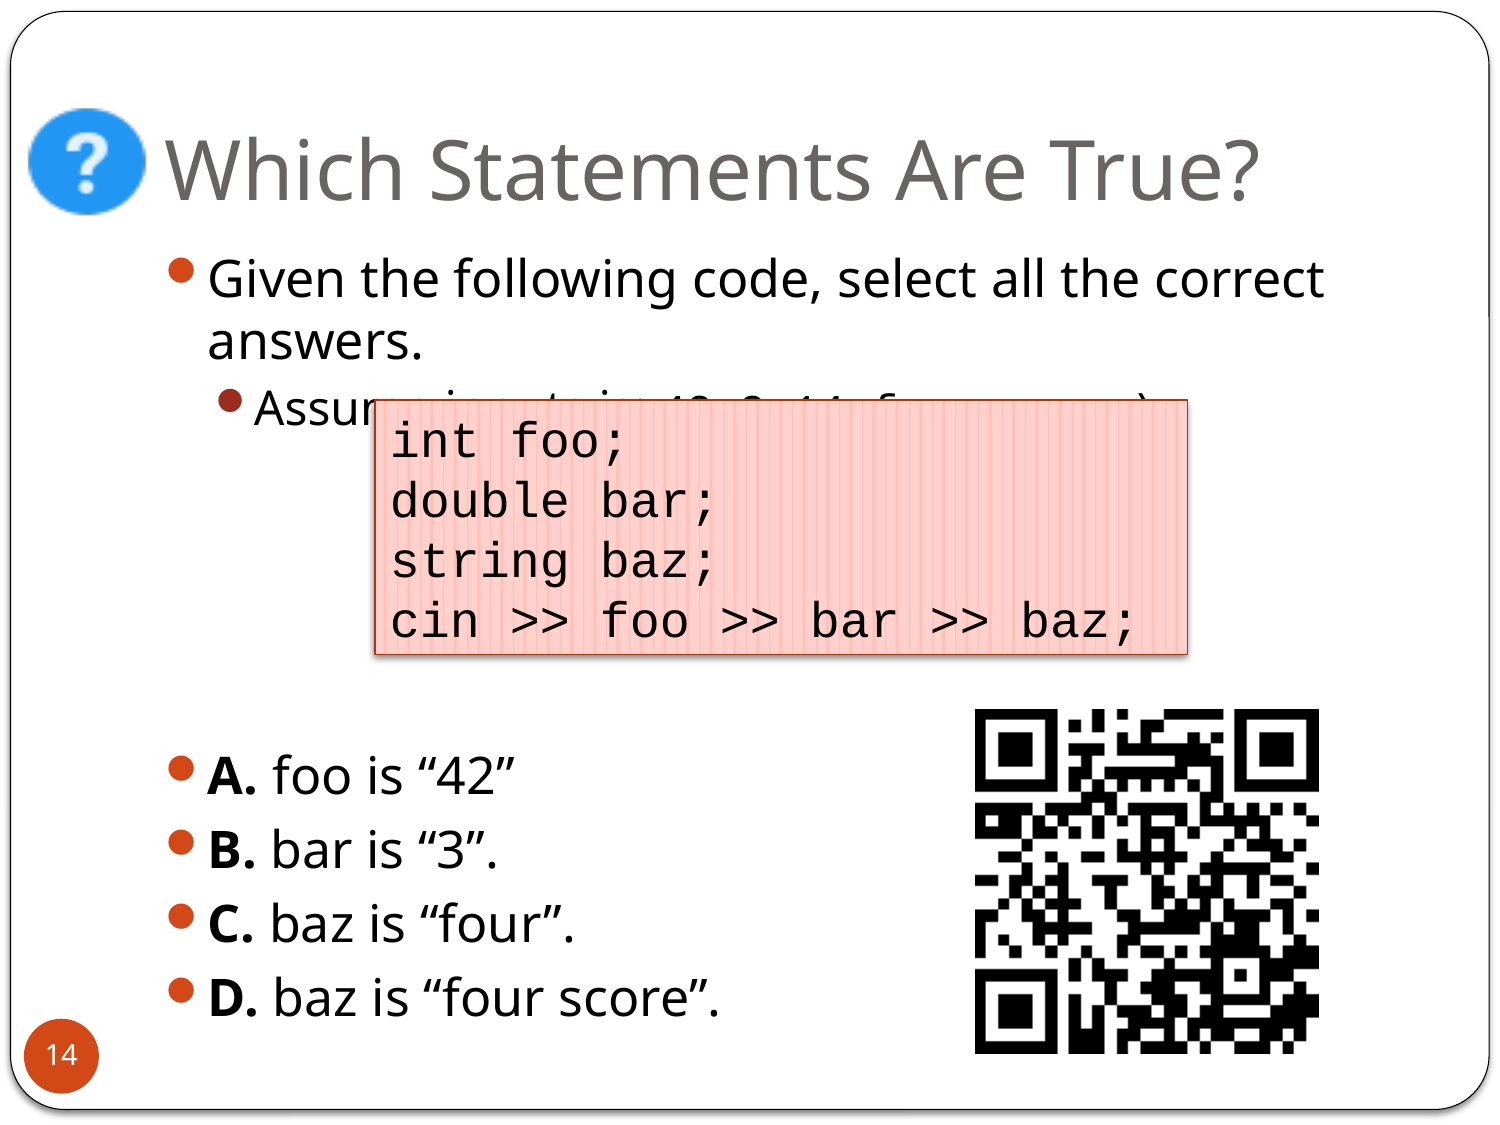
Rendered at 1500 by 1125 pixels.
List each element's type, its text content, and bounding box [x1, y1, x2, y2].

picture [974, 709, 1319, 1054]
text_box int foo; double bar; string baz; cin >> foo >> bar >> baz; [374, 399, 1188, 655]
slide_number 14 [23, 1018, 99, 1094]
picture [23, 99, 160, 228]
title Which Statements Are True? [150, 45, 1425, 233]
list Given the following code, select all the correct answers. Assume inputs is: 42 3.14 four score\n A. foo is “42” B. bar is “3”. C. baz is “four”. D. baz is “four score”. [150, 237, 1425, 1038]
